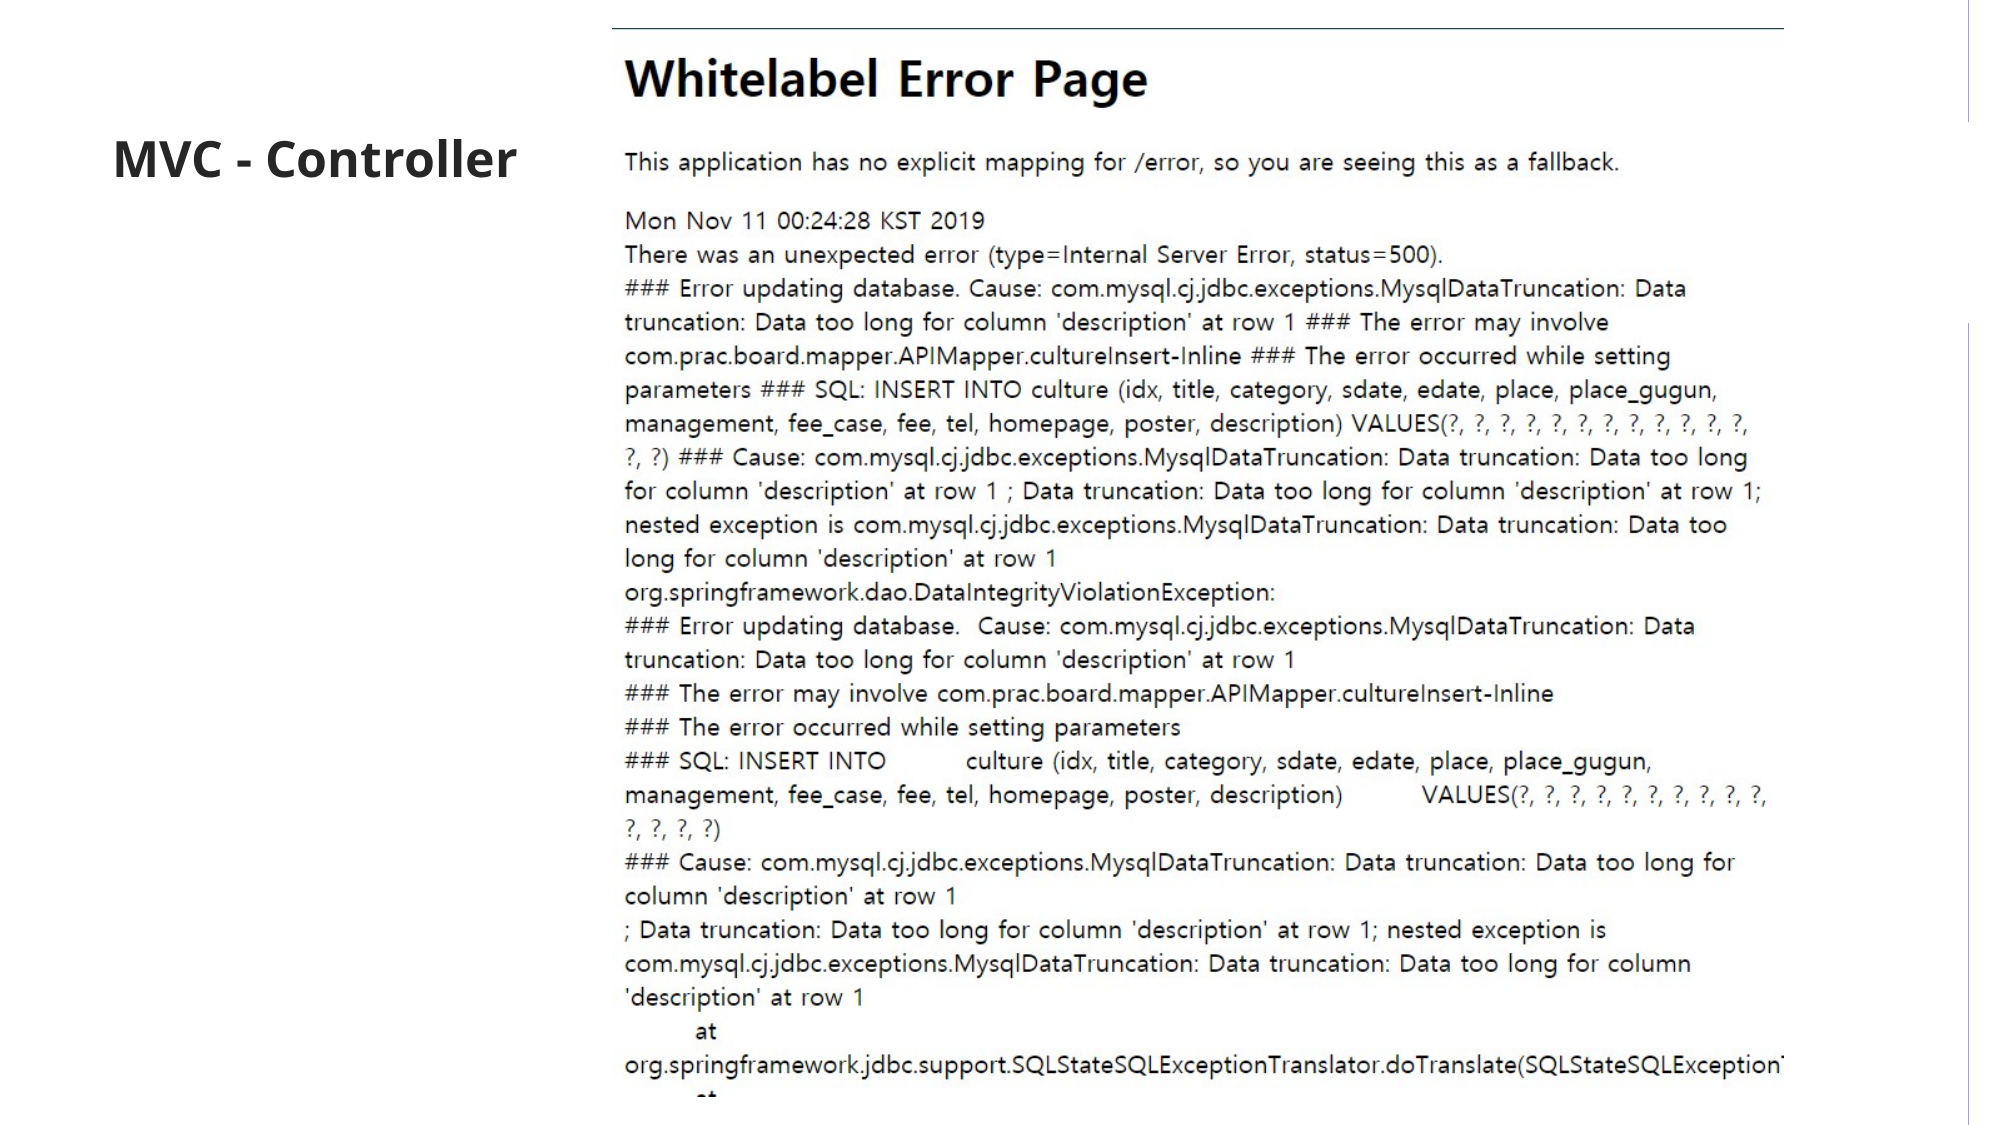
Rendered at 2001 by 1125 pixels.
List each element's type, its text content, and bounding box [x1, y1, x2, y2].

picture [612, 28, 1784, 1097]
text_box MVC - Controller [97, 120, 592, 196]
